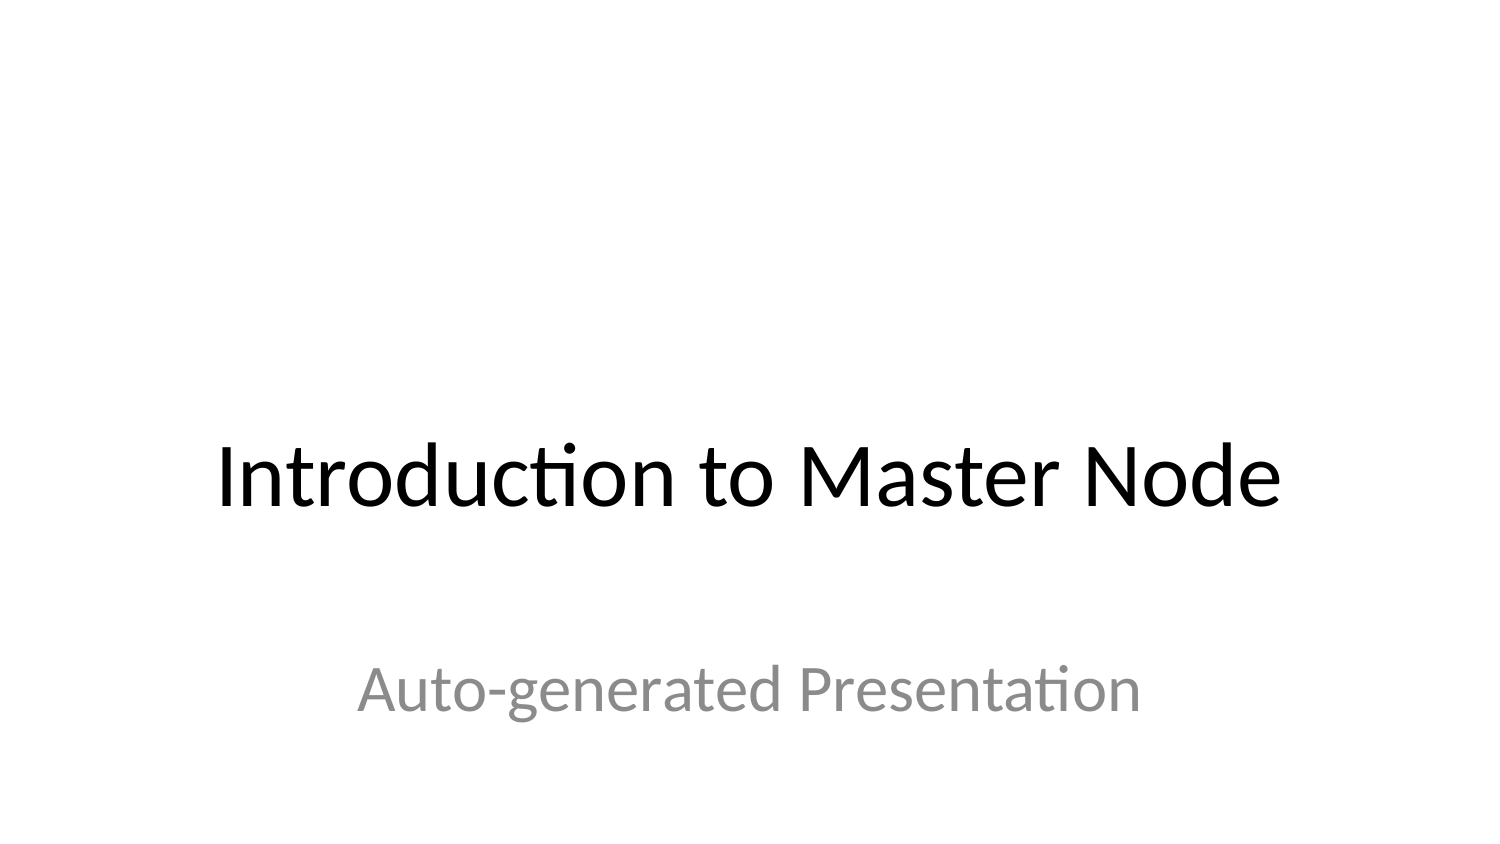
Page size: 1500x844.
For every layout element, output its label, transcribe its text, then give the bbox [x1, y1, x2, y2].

subtitle Auto-generated Presentation [225, 637, 1275, 844]
title Introduction to Master Node [112, 349, 1388, 591]
